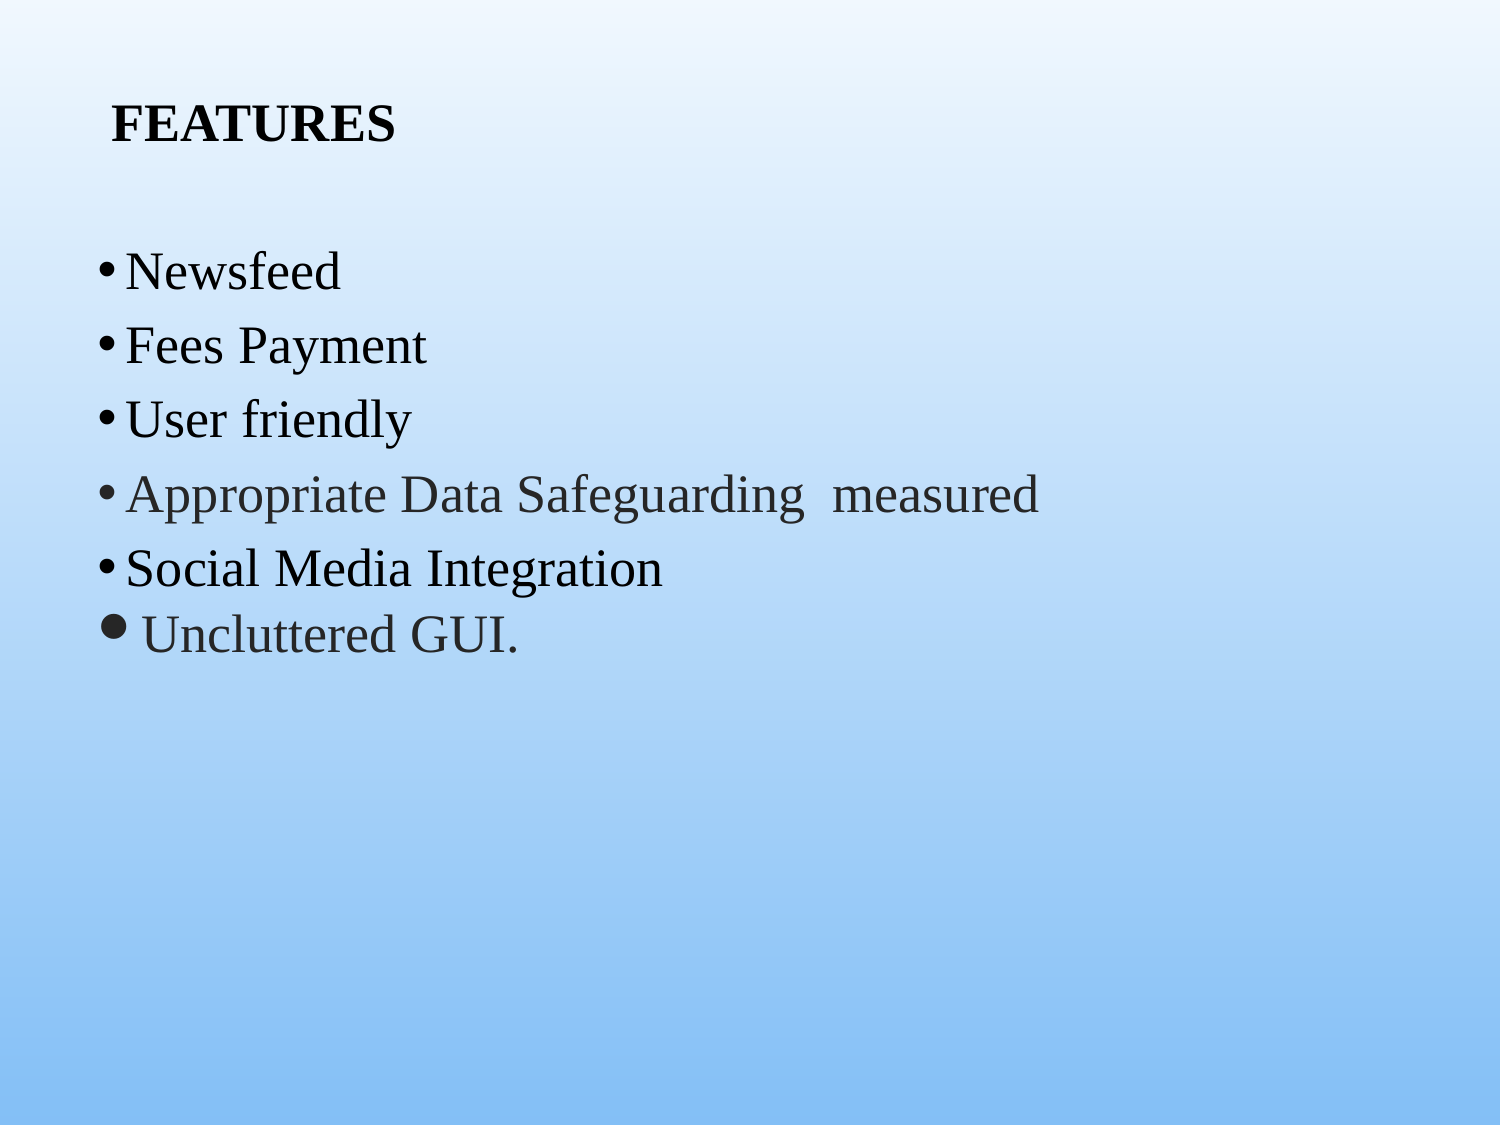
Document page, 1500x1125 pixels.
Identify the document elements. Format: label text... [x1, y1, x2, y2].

list FEATURES Newsfeed Fees Payment User friendly Appropriate Data Safeguarding measured Social Media Integration Uncluttered GUI. [82, 86, 1425, 988]
